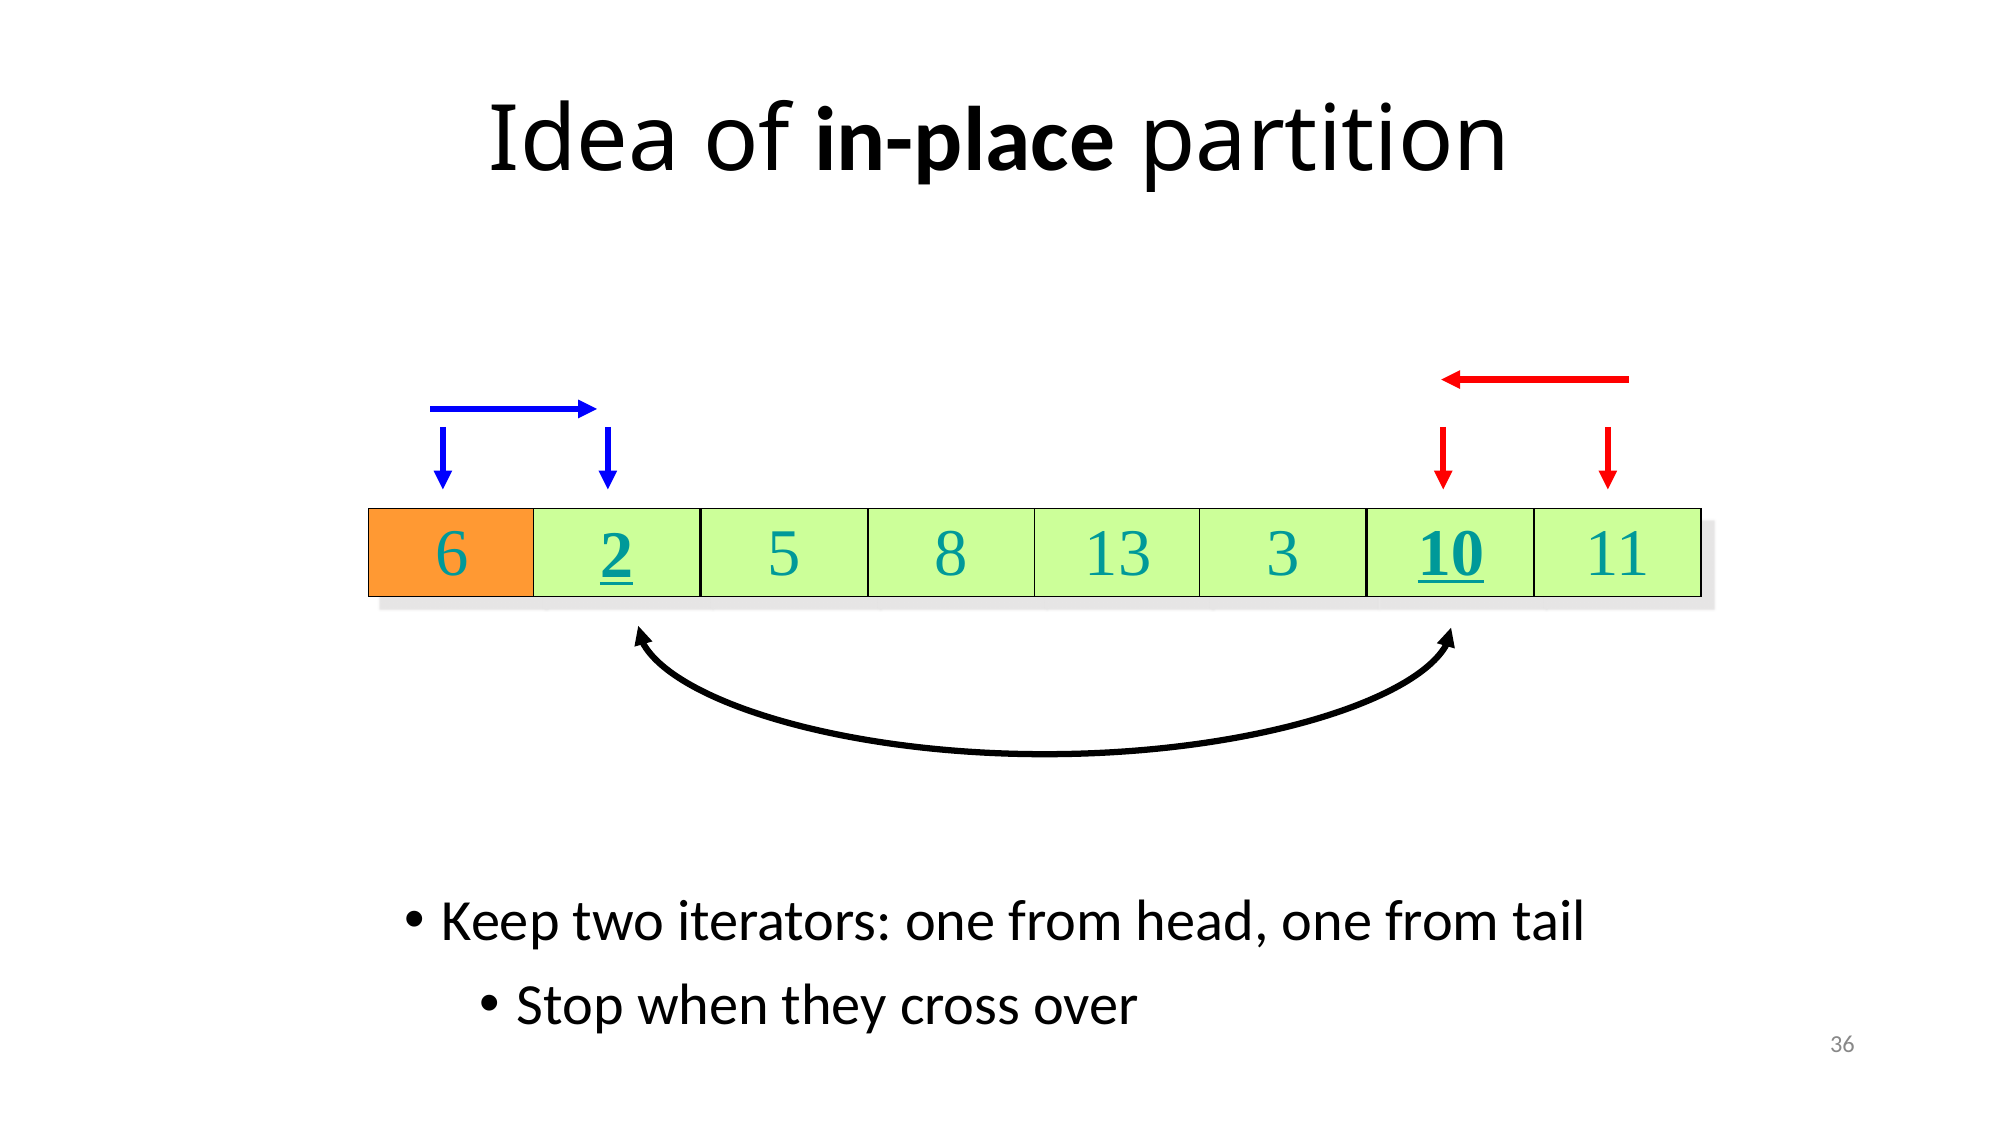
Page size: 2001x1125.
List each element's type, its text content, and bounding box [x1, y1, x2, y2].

text_box [601, 426, 615, 490]
text_box [430, 402, 597, 416]
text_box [368, 507, 536, 597]
text_box [1437, 426, 1450, 490]
text_box [634, 625, 1455, 755]
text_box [1199, 507, 1367, 597]
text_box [701, 507, 867, 597]
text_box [1534, 507, 1702, 597]
text_box [1441, 373, 1629, 386]
text_box [1601, 426, 1615, 490]
title Idea of in-place partition [136, 59, 1863, 222]
text_box Keep two iterators: one from head, one from tail Stop when they cross over [396, 883, 2000, 1100]
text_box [867, 507, 1034, 597]
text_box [1034, 507, 1199, 597]
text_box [533, 508, 701, 599]
text_box [436, 426, 450, 490]
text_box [1367, 507, 1534, 597]
